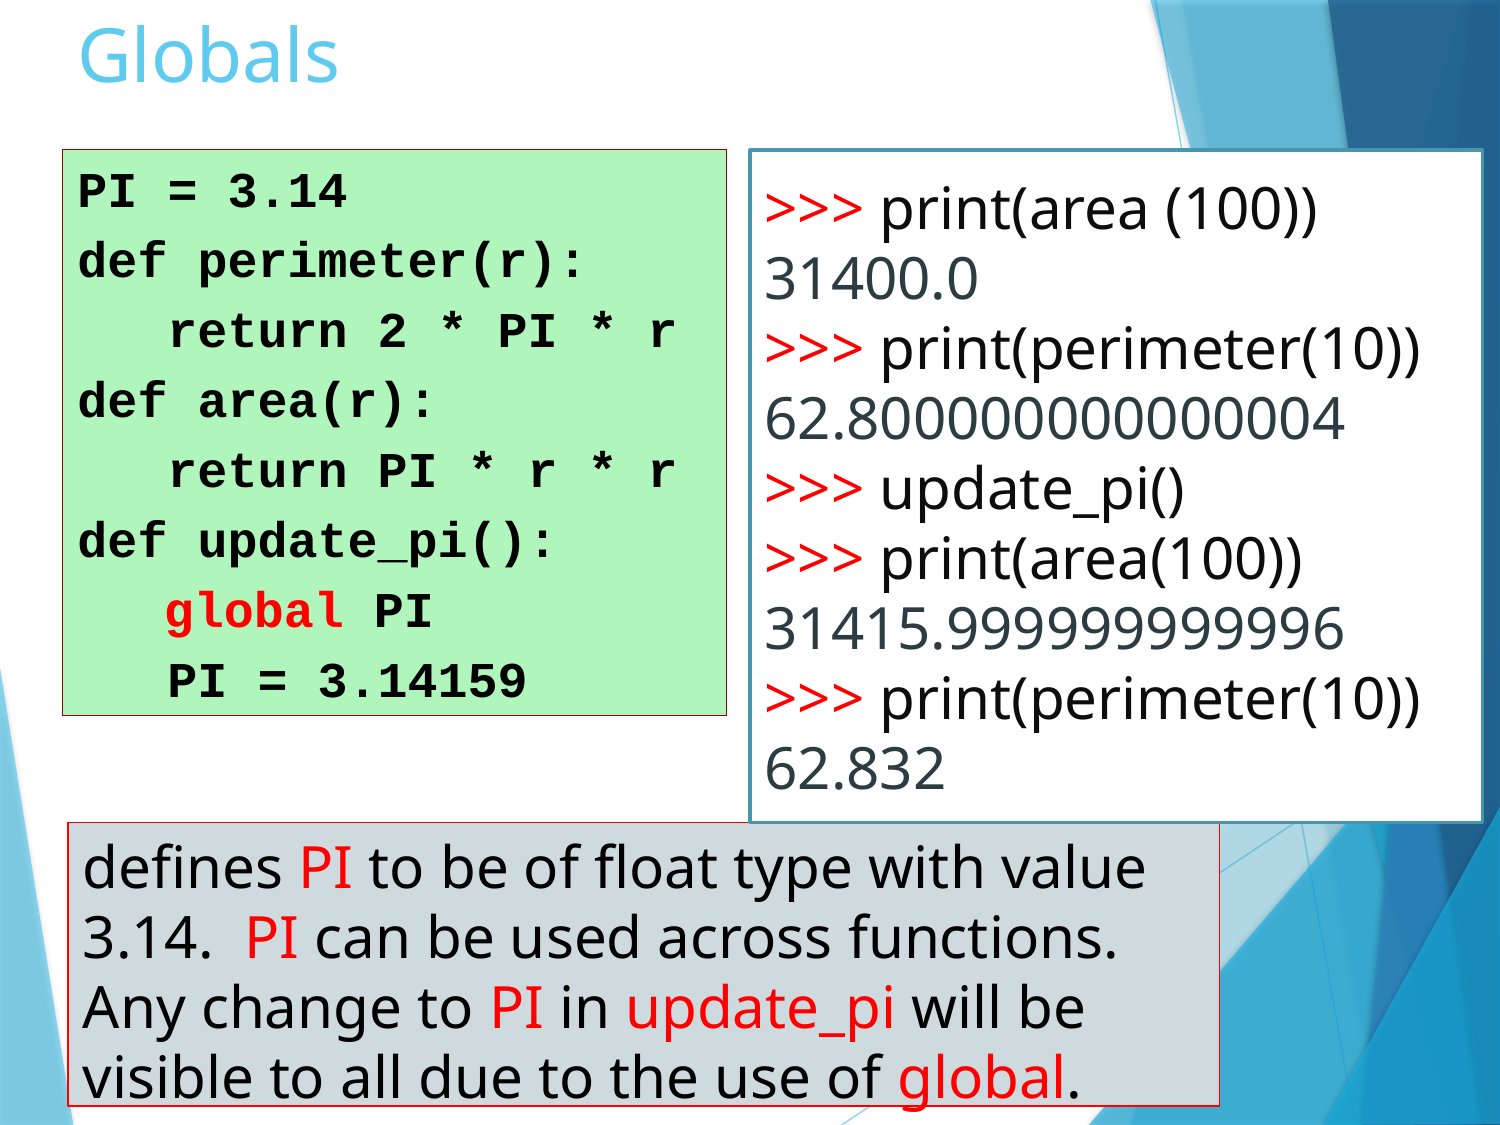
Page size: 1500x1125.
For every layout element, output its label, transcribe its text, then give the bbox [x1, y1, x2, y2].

title Globals [62, 0, 1413, 150]
text_box defines PI to be of float type with value 3.14. PI can be used across functions. Any change to PI in update_pi will be visible to all due to the use of global. [67, 822, 1220, 1106]
text_box >>> print(area (100)) 31400.0 >>> print(perimeter(10)) 62.800000000000004 >>> update_pi() >>> print(area(100)) 31415.999999999996 >>> print(perimeter(10)) 62.832 [748, 148, 1484, 824]
text_box PI = 3.14 def perimeter(r): return 2 * PI * r def area(r): return PI * r * r def update_pi(): global PI PI = 3.14159 [62, 149, 727, 716]
